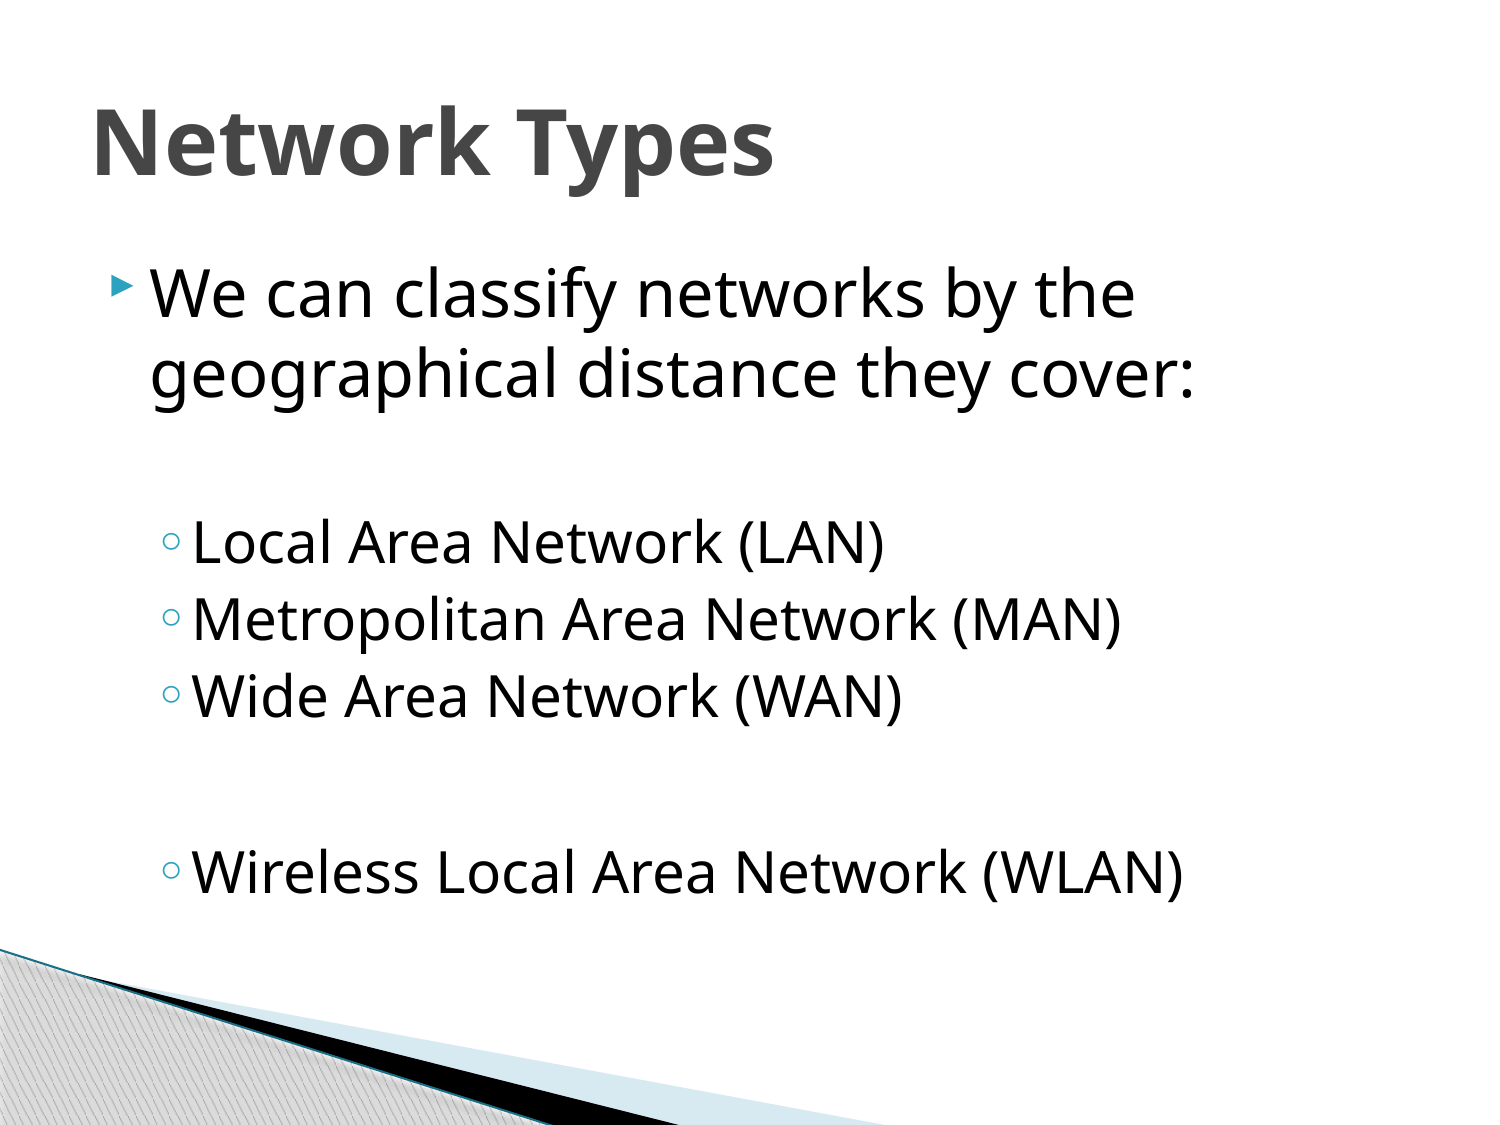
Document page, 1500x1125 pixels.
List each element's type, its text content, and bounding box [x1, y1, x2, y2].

title Network Types [75, 45, 1425, 233]
list We can classify networks by the geographical distance they cover: Local Area Network (LAN) Metropolitan Area Network (MAN) Wide Area Network (WAN) Wireless Local Area Network (WLAN) [75, 243, 1425, 986]
